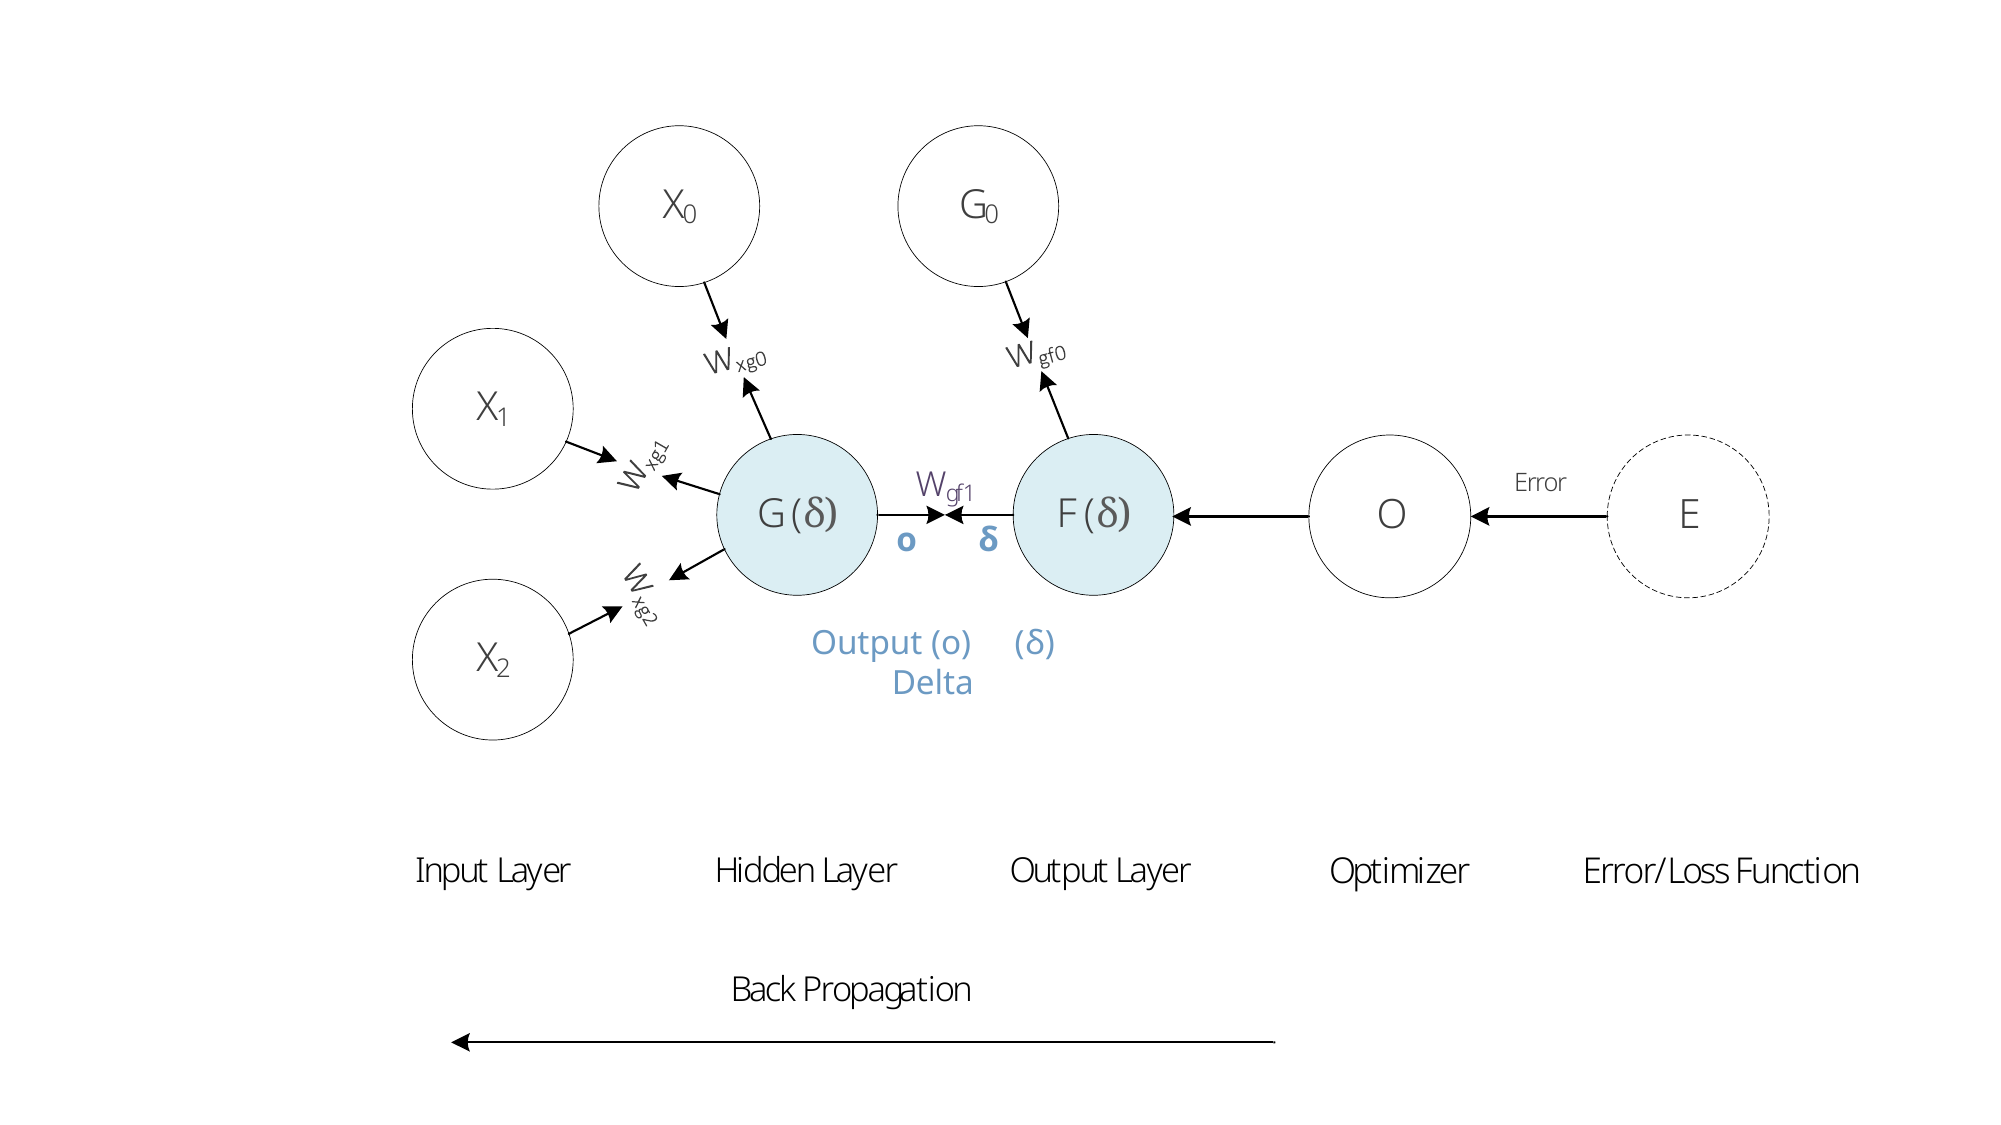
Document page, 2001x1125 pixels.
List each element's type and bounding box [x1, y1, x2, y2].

picture [385, 121, 1894, 1054]
